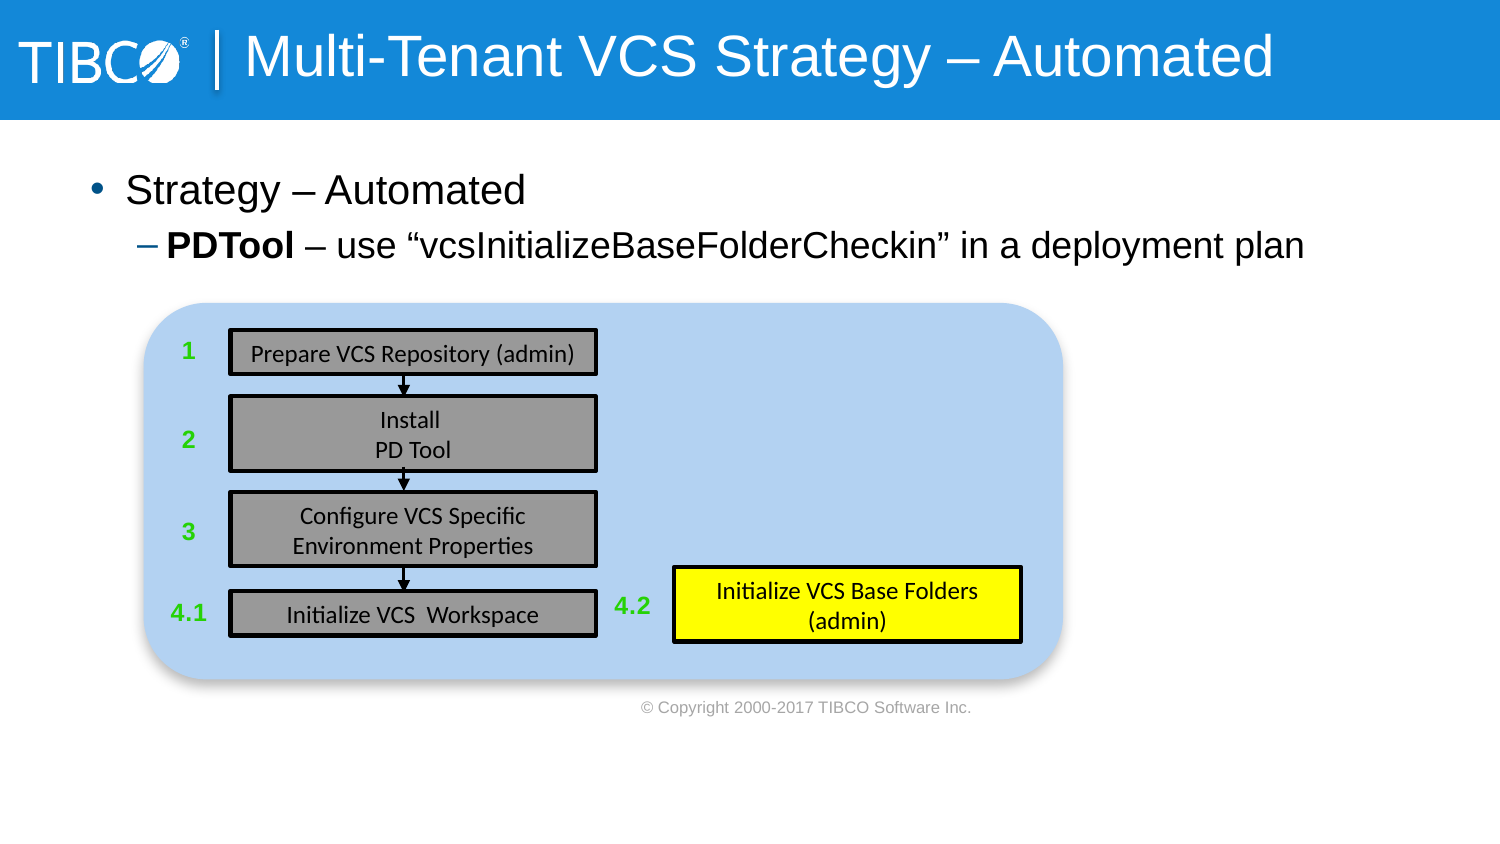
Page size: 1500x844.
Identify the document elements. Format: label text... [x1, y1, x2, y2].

title Multi-Tenant VCS Strategy – Automated [229, 10, 1500, 121]
text_box [151, 300, 1066, 682]
list Strategy – Automated PDTool – use “vcsInitializeBaseFolderCheckin” in a deployment plan [75, 155, 1472, 769]
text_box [133, 327, 1021, 643]
text_box © Copyright 2000-2017 TIBCO Software Inc. [583, 689, 1059, 735]
